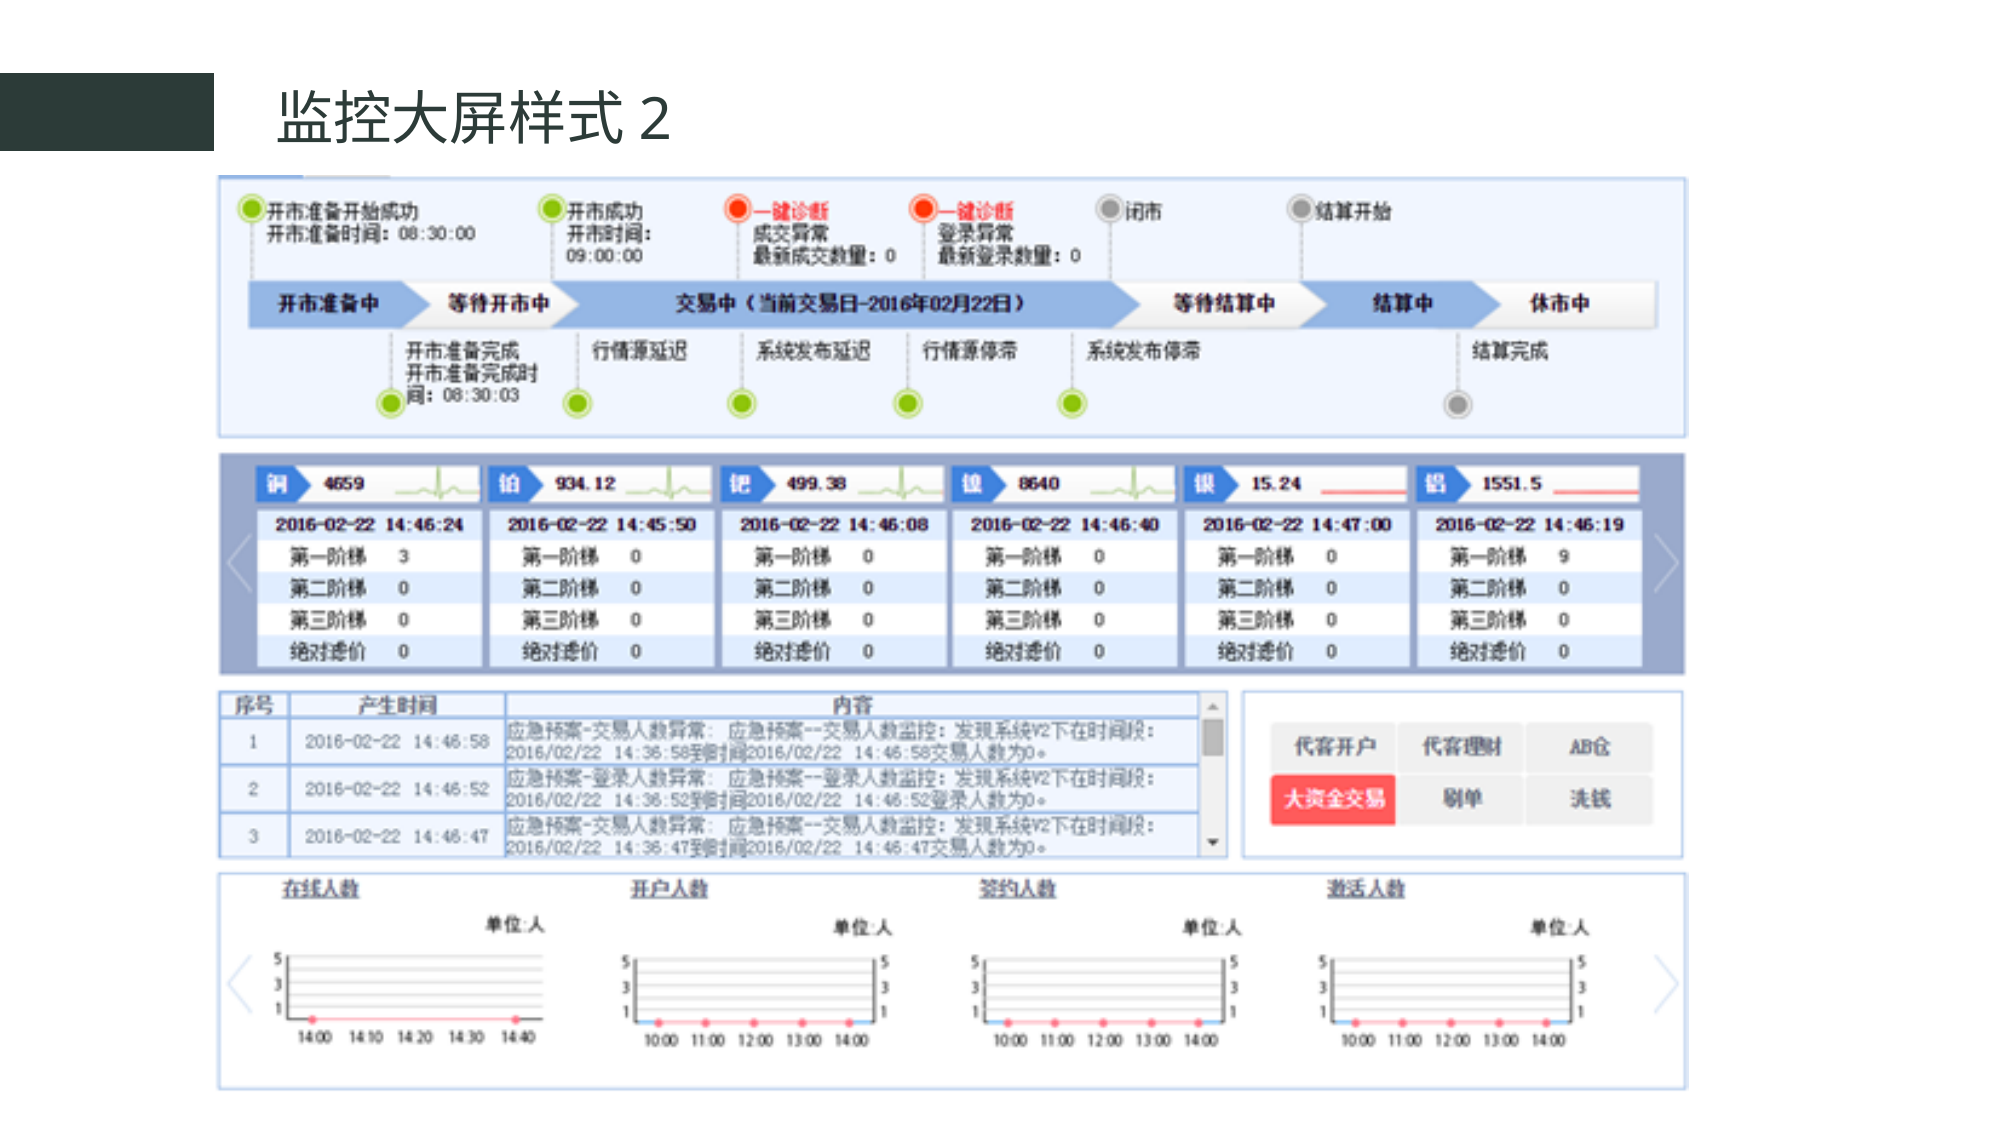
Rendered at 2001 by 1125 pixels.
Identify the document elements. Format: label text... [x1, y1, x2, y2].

text_box 监控大屏样式2 [260, 73, 1371, 159]
text_box [0, 73, 214, 151]
picture [212, 175, 1689, 1096]
